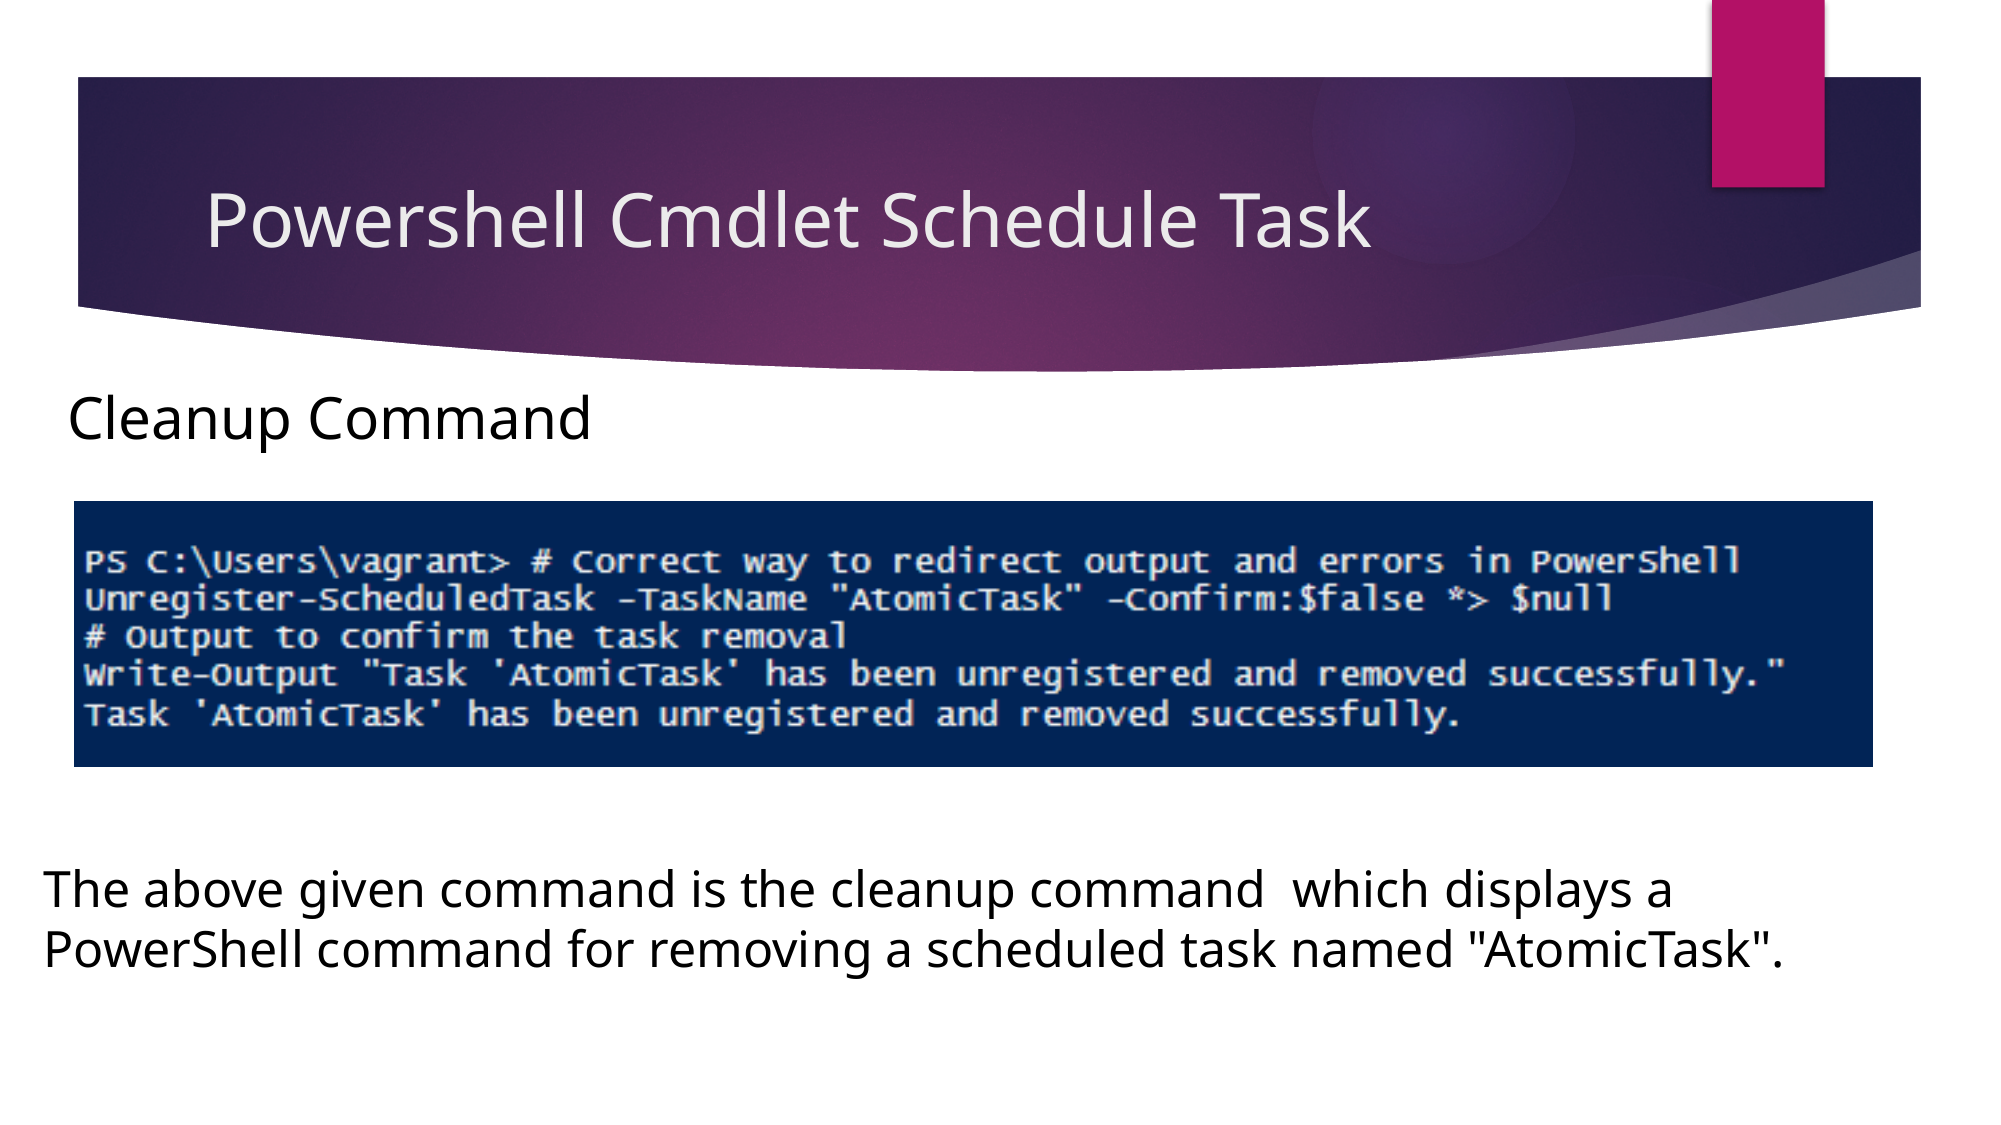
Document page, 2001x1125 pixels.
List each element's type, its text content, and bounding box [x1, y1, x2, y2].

title Powershell Cmdlet Schedule Task [189, 159, 1627, 276]
text_box Cleanup Command [52, 373, 792, 459]
text_box The above given command is the cleanup command which displays a PowerShell command for removing a scheduled task named "AtomicTask". [28, 850, 1873, 986]
picture [74, 501, 1873, 767]
